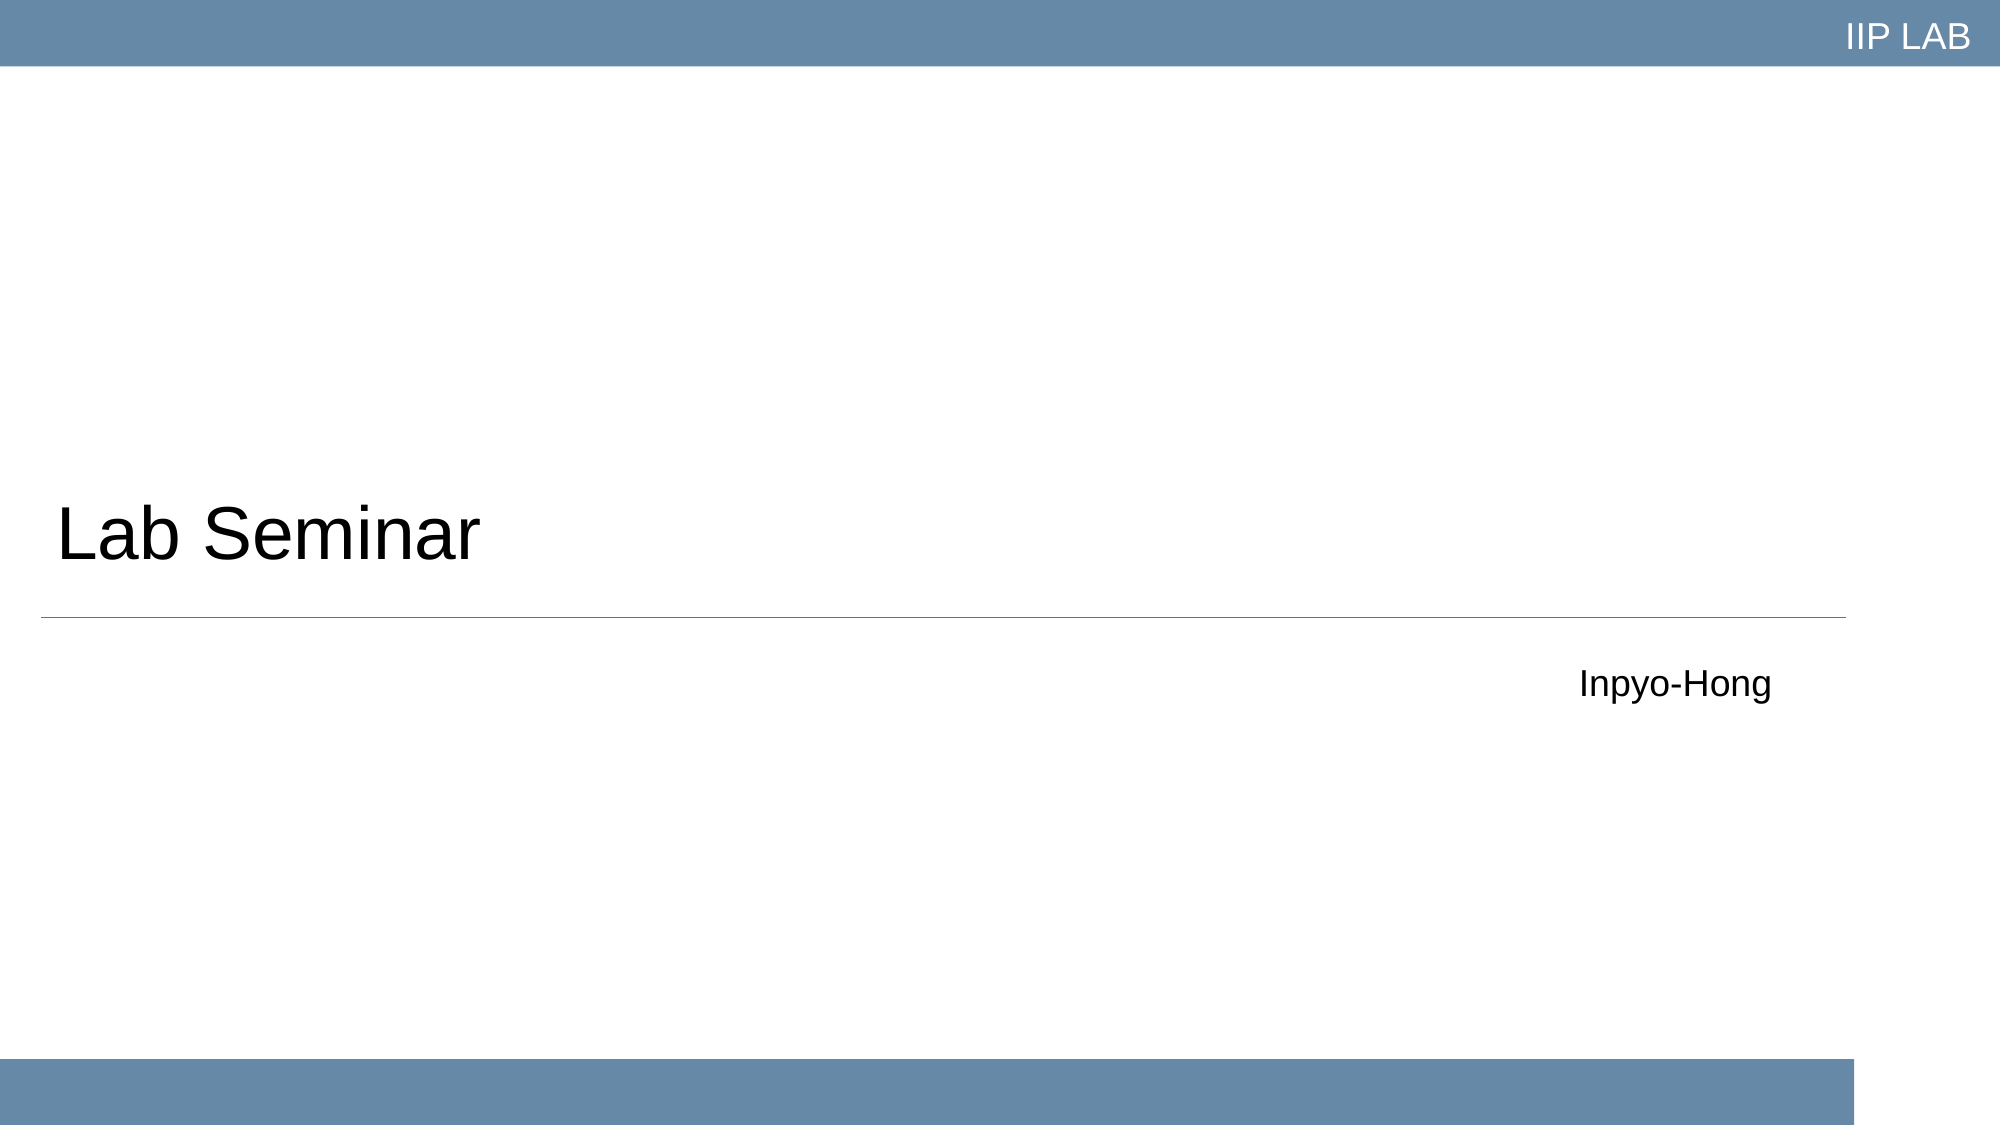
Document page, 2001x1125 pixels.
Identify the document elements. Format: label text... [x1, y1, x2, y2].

text_box IIP LAB [1830, 4, 1987, 65]
text_box [0, 0, 2000, 67]
text_box Inpyo-Hong [1563, 652, 1787, 712]
text_box [0, 1058, 1855, 1125]
title Lab Seminar [41, 416, 1676, 584]
